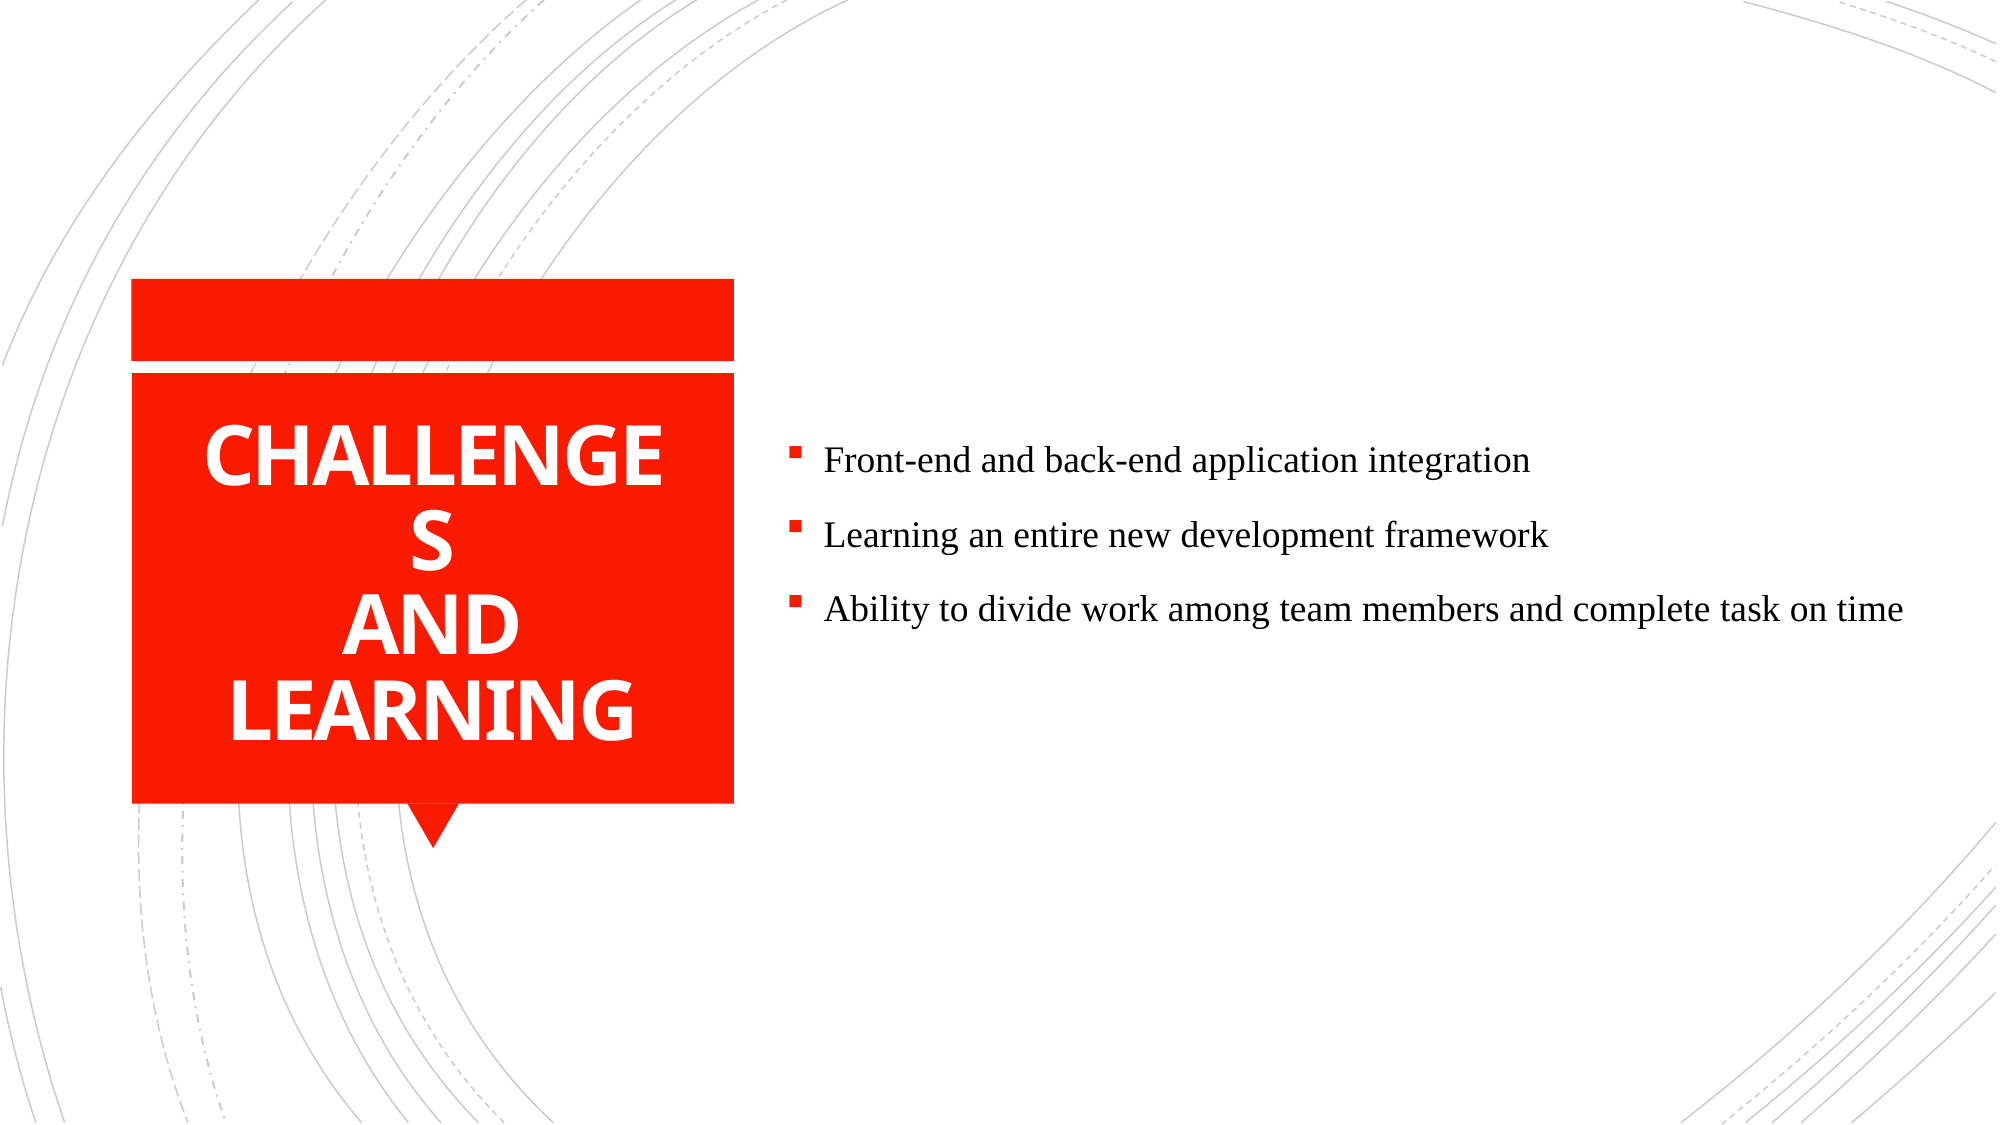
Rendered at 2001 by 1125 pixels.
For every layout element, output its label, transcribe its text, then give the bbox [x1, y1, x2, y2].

title CHALLENGES AND LEARNING [145, 385, 720, 789]
list Front-end and back-end application integration Learning an entire new development framework Ability to divide work among team members and complete task on time [771, 42, 1968, 1088]
